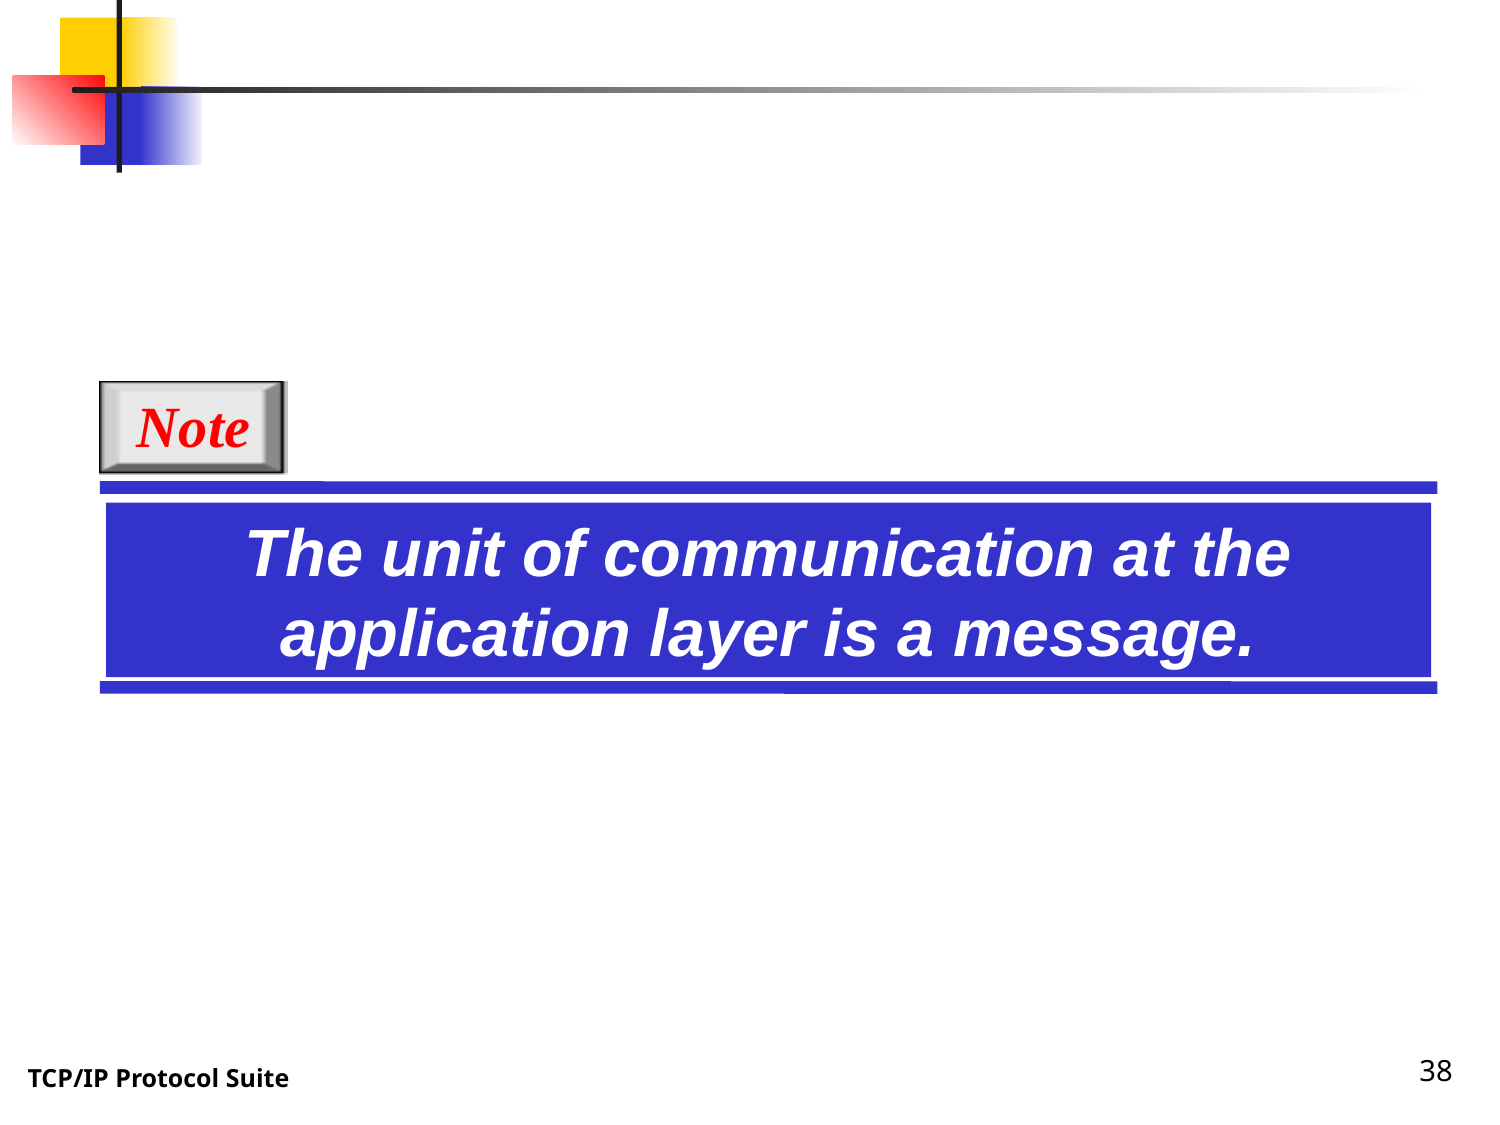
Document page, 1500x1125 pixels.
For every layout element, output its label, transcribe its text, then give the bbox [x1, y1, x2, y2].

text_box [99, 381, 288, 476]
text_box [122, 17, 177, 86]
slide_number 38 [1155, 1024, 1468, 1100]
text_box [122, 93, 141, 165]
text_box The unit of communication at the application layer is a message. [106, 502, 1432, 678]
text_box [116, 93, 122, 173]
text_box [60, 17, 116, 86]
footer TCP/IP Protocol Suite [12, 1025, 488, 1100]
text_box [72, 87, 1423, 93]
text_box [12, 75, 105, 145]
text_box [141, 93, 202, 165]
text_box [116, 0, 122, 87]
text_box [80, 93, 116, 165]
